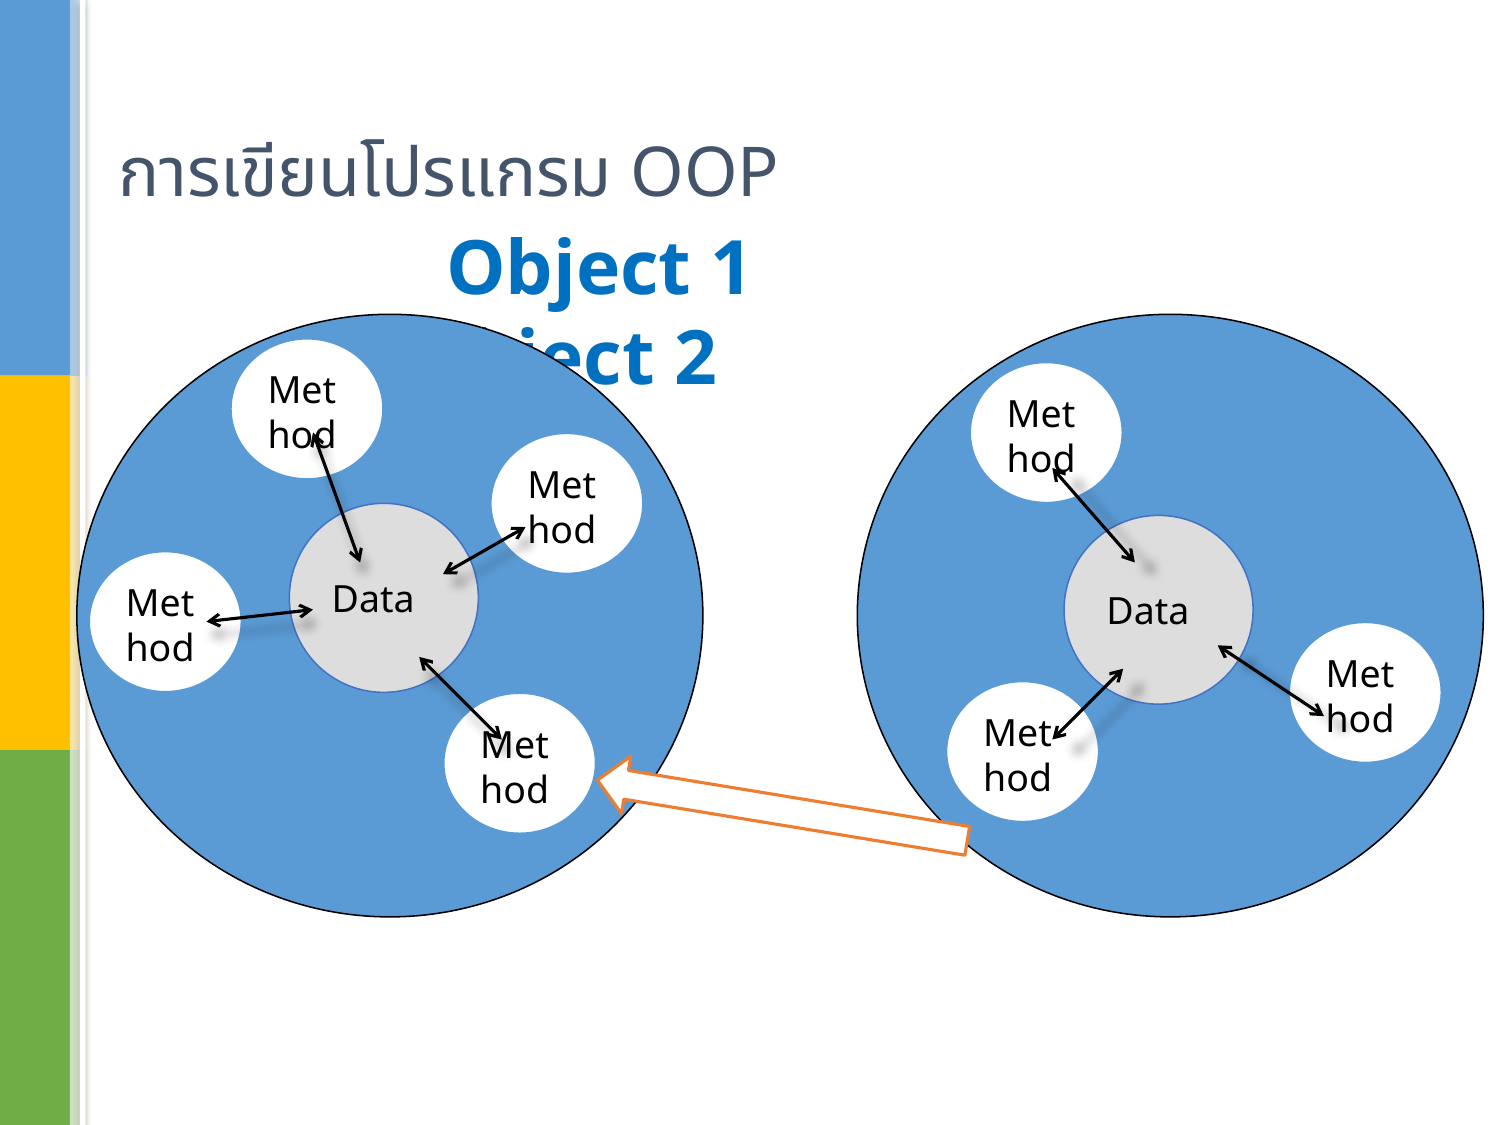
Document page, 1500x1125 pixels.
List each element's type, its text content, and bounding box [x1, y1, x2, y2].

text_box [596, 754, 972, 857]
text_box Method [86, 549, 242, 695]
text_box Method [1299, 620, 1444, 765]
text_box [418, 656, 503, 741]
title การเขียนโปรแกรม OOP [103, 59, 1397, 212]
text_box [857, 314, 1484, 917]
text_box Data [289, 507, 479, 693]
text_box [1217, 644, 1325, 717]
text_box Method [944, 679, 1101, 824]
text_box Object 1 Object 2 [62, 212, 1463, 1075]
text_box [205, 609, 314, 623]
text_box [271, 473, 402, 522]
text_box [1045, 473, 1142, 557]
text_box Method [441, 690, 598, 836]
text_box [442, 526, 526, 575]
text_box Method [967, 360, 1125, 505]
text_box Method [228, 336, 386, 472]
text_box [1051, 668, 1124, 741]
text_box Data [1064, 515, 1254, 705]
text_box [76, 314, 703, 917]
text_box Method [488, 431, 646, 576]
